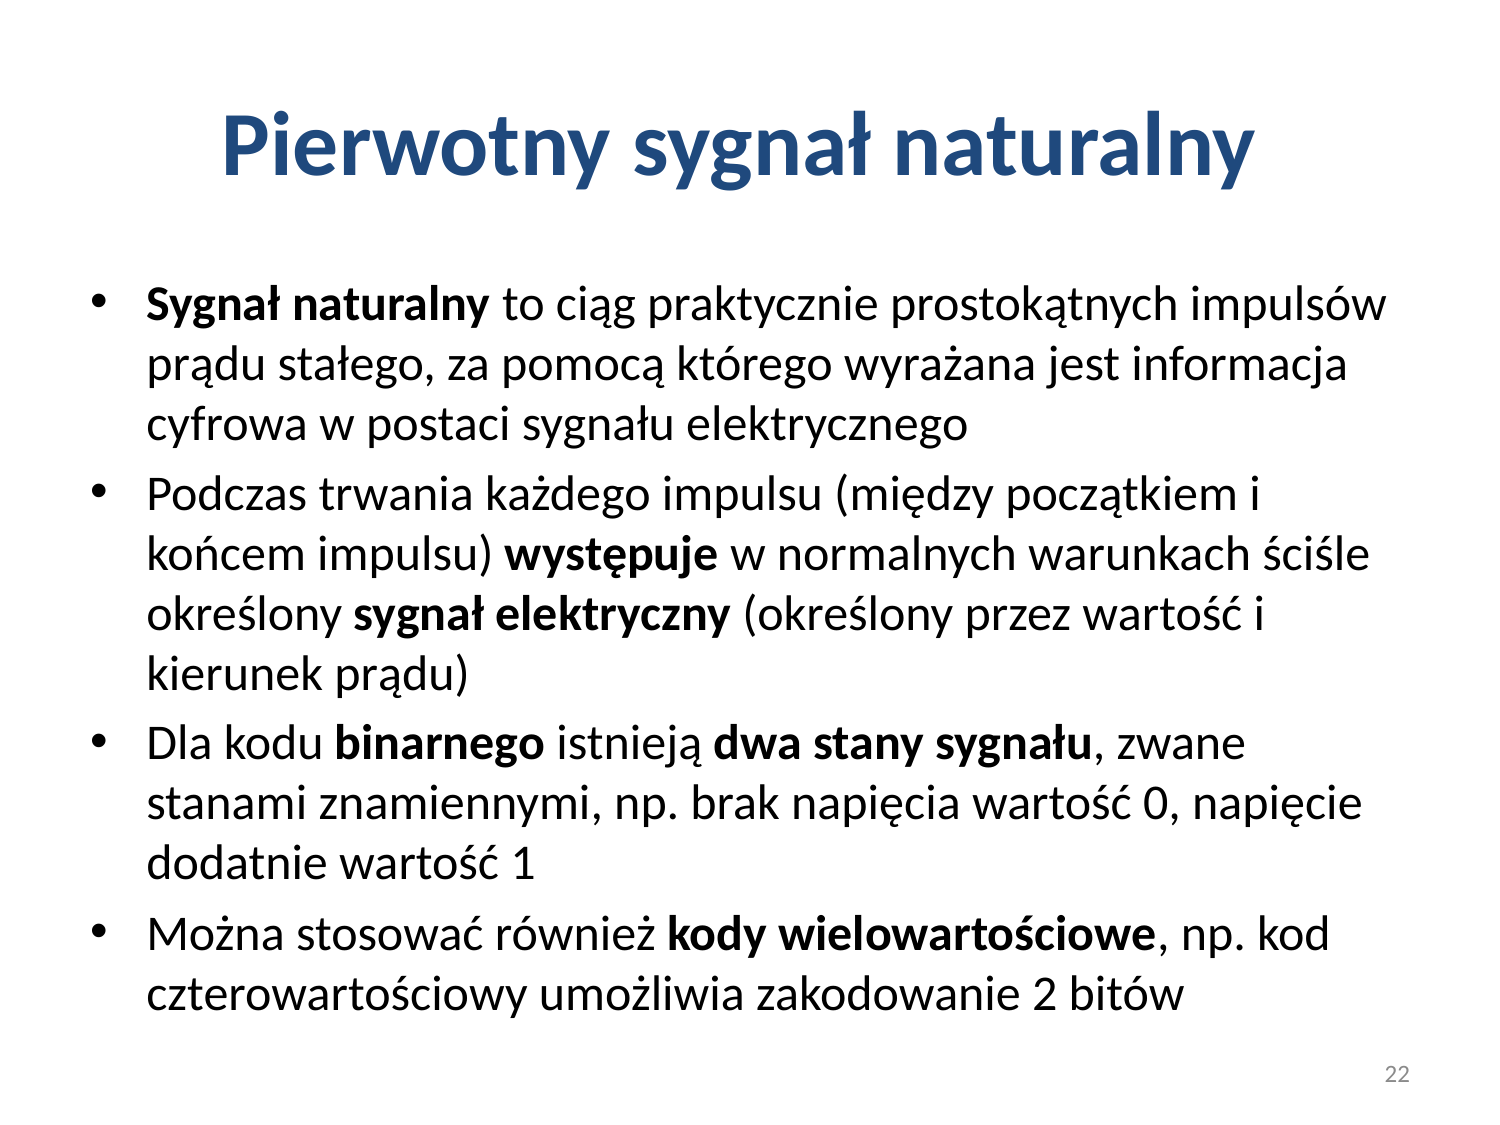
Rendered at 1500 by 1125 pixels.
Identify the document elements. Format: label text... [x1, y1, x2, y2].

title Pierwotny sygnał naturalny [75, 45, 1425, 233]
slide_number 22 [1074, 1042, 1425, 1103]
list Sygnał naturalny to ciąg praktycznie prostokątnych impulsów prądu stałego, za pomocą którego wyrażana jest informacja cyfrowa w postaci sygnału elektrycznego Podczas trwania każdego impulsu (między początkiem i końcem impulsu) występuje w normalnych warunkach ściśle określony sygnał elektryczny (określony przez wartość i kierunek prądu) Dla kodu binarnego istnieją dwa stany sygnału, zwane stanami znamiennymi, np. brak napięcia wartość 0, napięcie dodatnie wartość 1 Można stosować również kody wielowartościowe, np. kod czterowartościowy umożliwia zakodowanie 2 bitów [75, 262, 1425, 1083]
